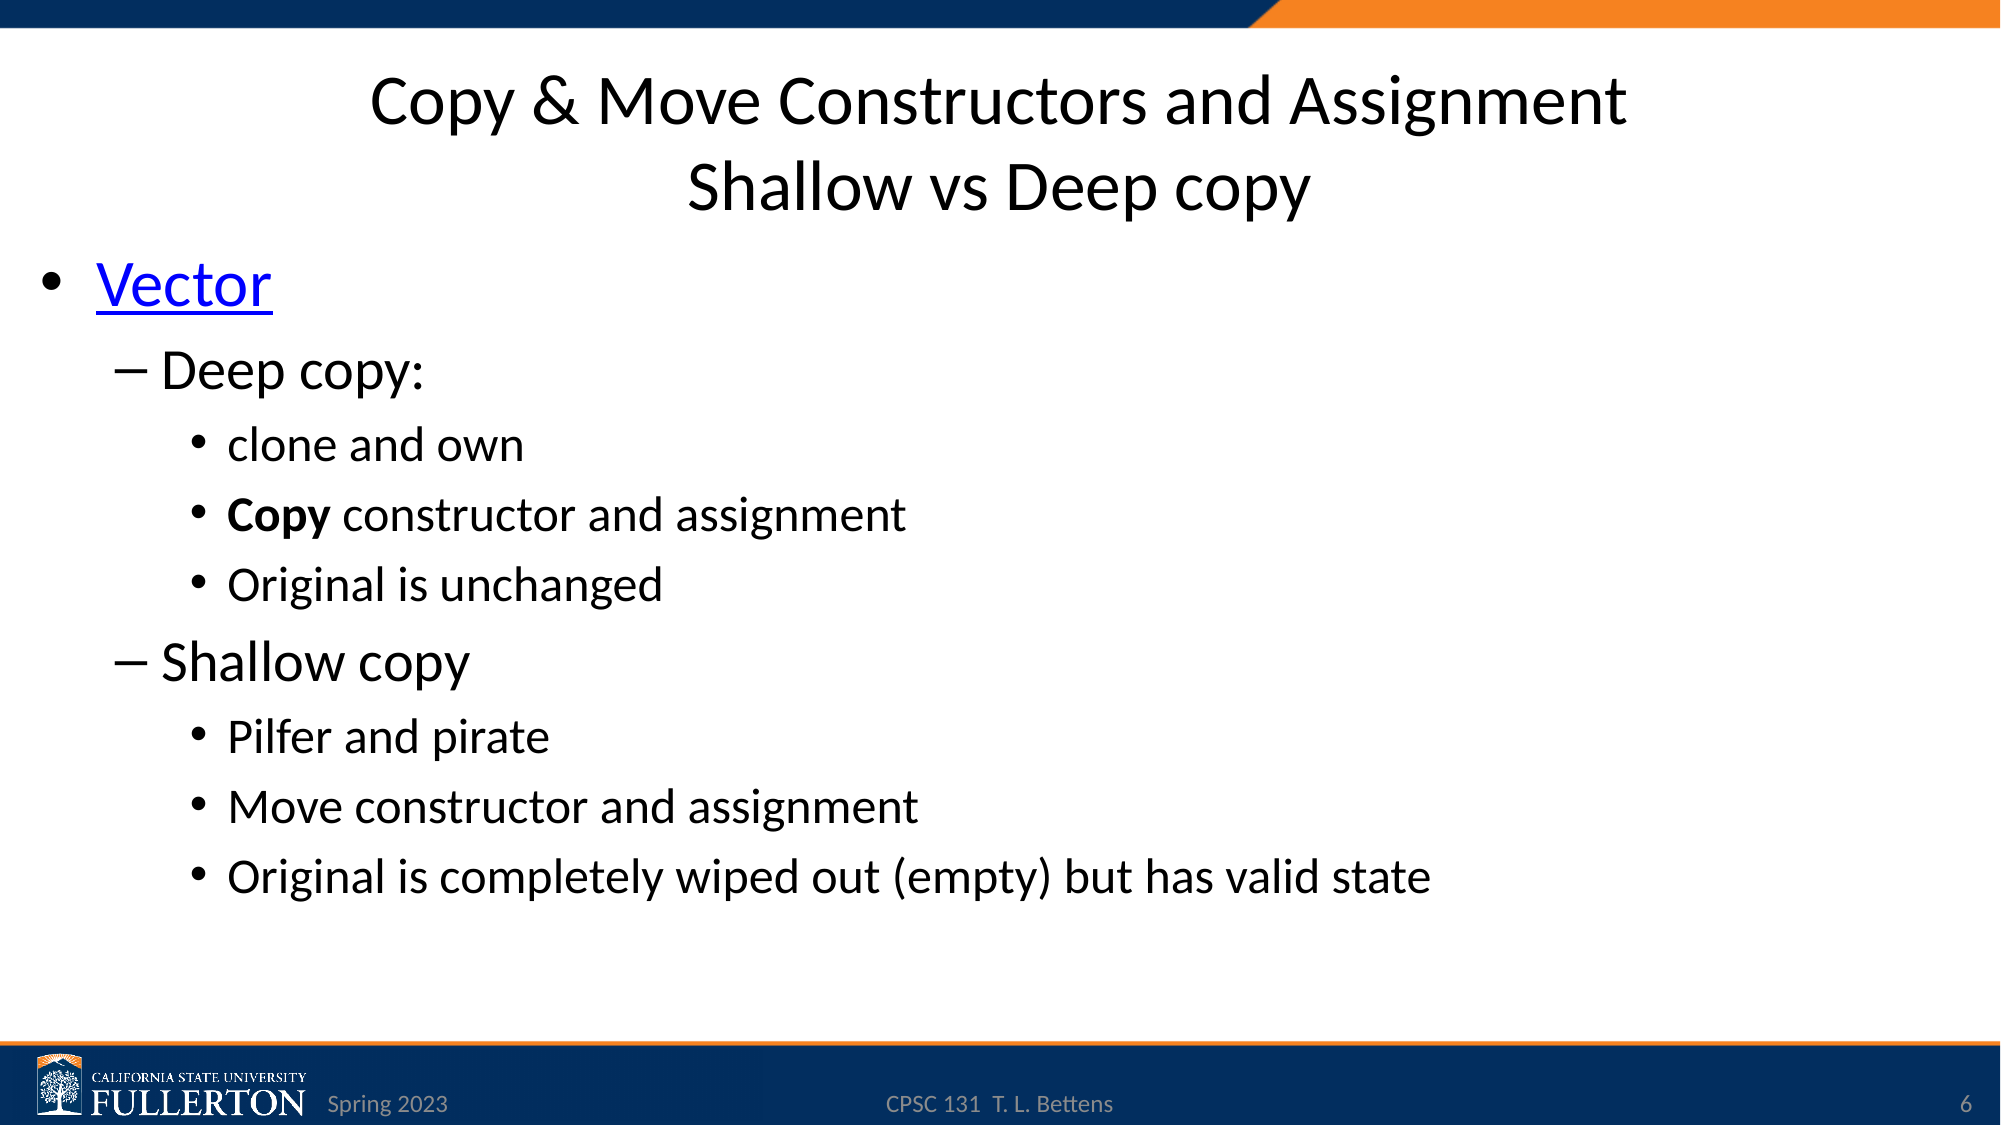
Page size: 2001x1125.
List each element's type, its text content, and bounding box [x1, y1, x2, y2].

picture [0, 0, 2001, 1125]
slide_number Spring 2023 [312, 1042, 662, 1125]
slide_number 6 [1537, 1042, 1988, 1125]
list Vector Deep copy: clone and own Copy constructor and assignment Original is unchanged Shallow copy Pilfer and pirate Move constructor and assignment Original is completely wiped out (empty) but has valid state [24, 233, 1975, 1039]
title Copy & Move Constructors and Assignment Shallow vs Deep copy [24, 45, 1975, 233]
footer CPSC 131 T. L. Bettens [662, 1042, 1338, 1125]
